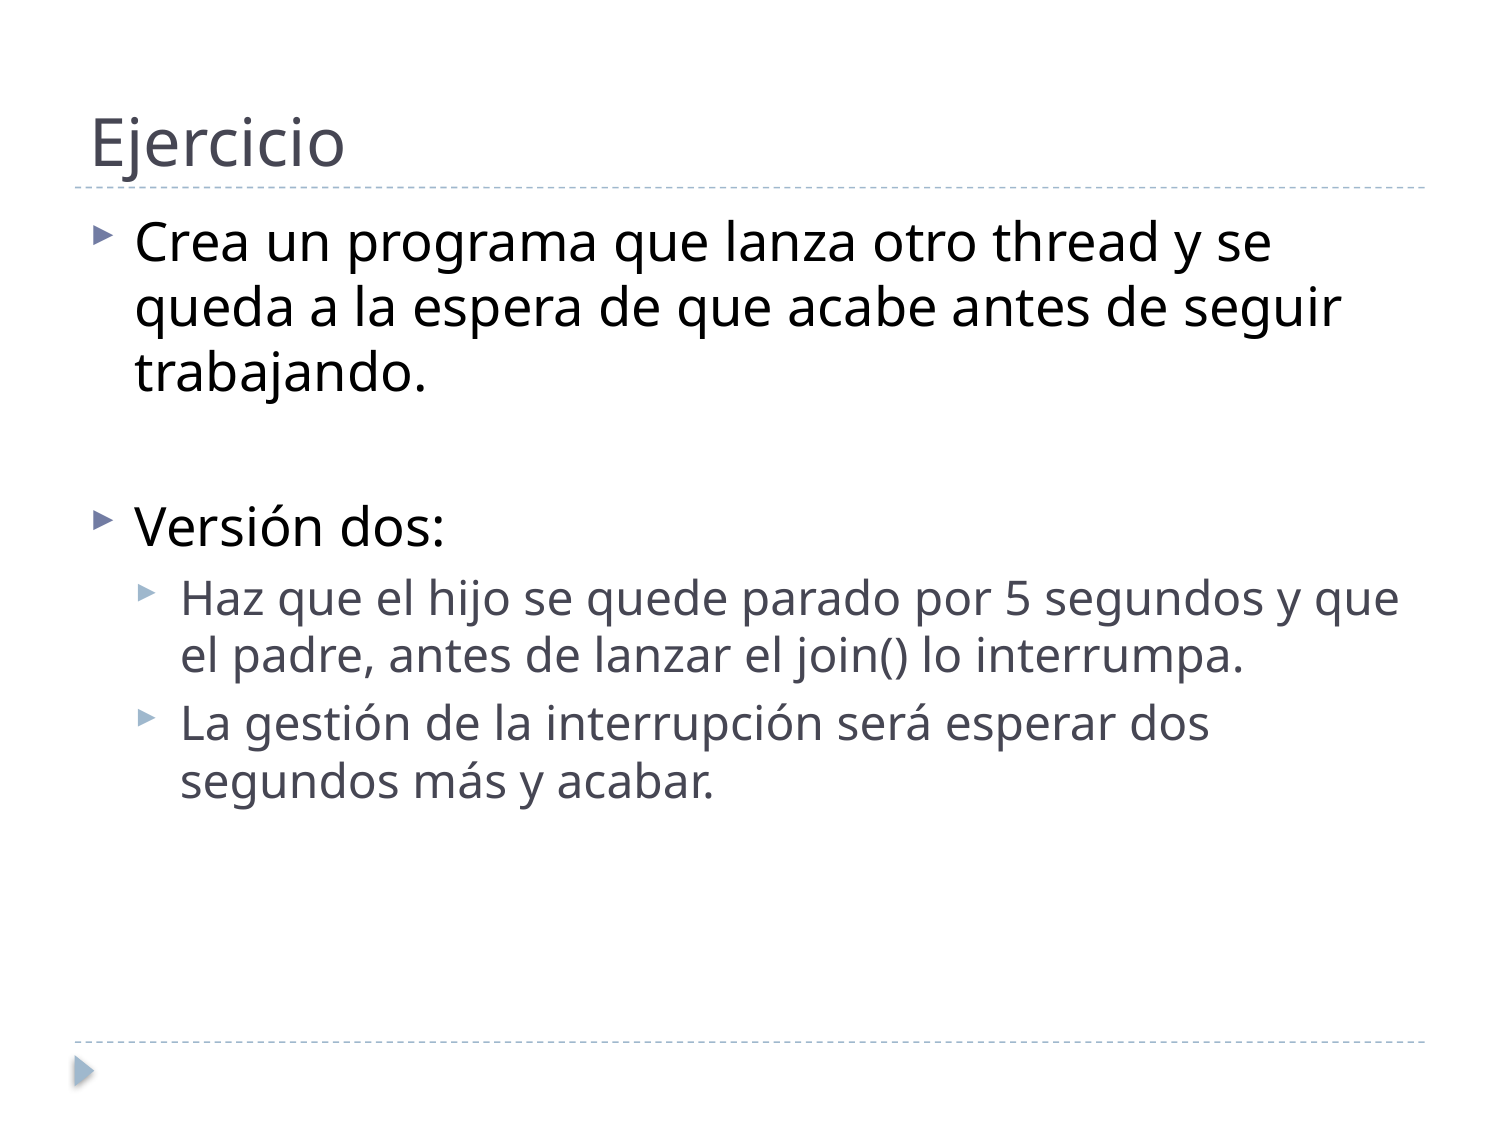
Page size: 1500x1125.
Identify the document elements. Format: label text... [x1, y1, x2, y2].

title Ejercicio [75, 24, 1425, 188]
list Crea un programa que lanza otro thread y se queda a la espera de que acabe antes de seguir trabajando. Versión dos: Haz que el hijo se quede parado por 5 segundos y que el padre, antes de lanzar el join() lo interrumpa. La gestión de la interrupción será esperar dos segundos más y acabar. [75, 200, 1425, 1010]
